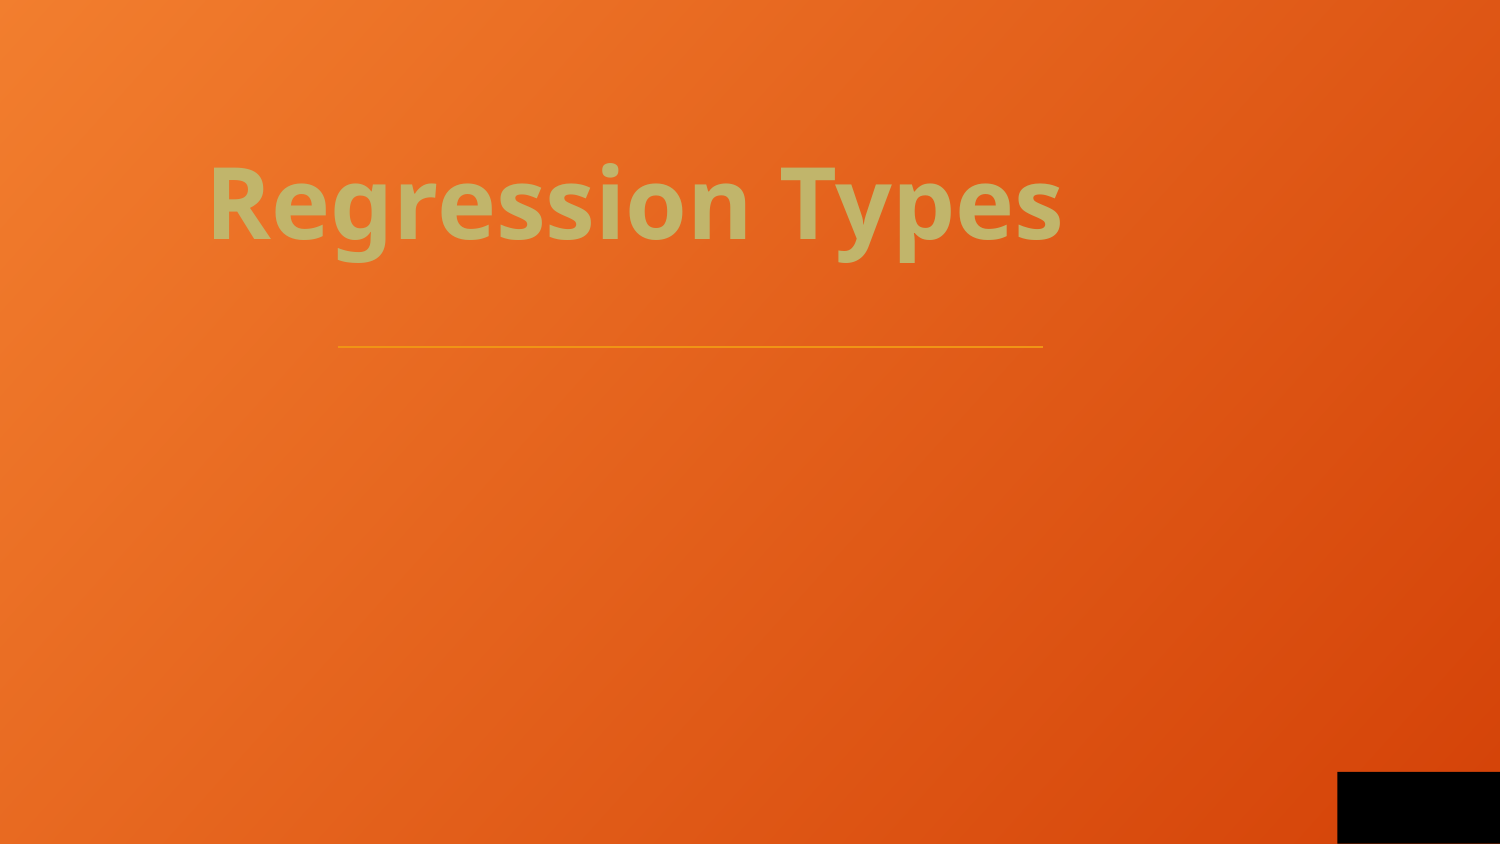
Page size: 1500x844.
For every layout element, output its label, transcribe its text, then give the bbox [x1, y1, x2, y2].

title Regression Types [190, 121, 1310, 389]
text_box [1336, 771, 1500, 844]
